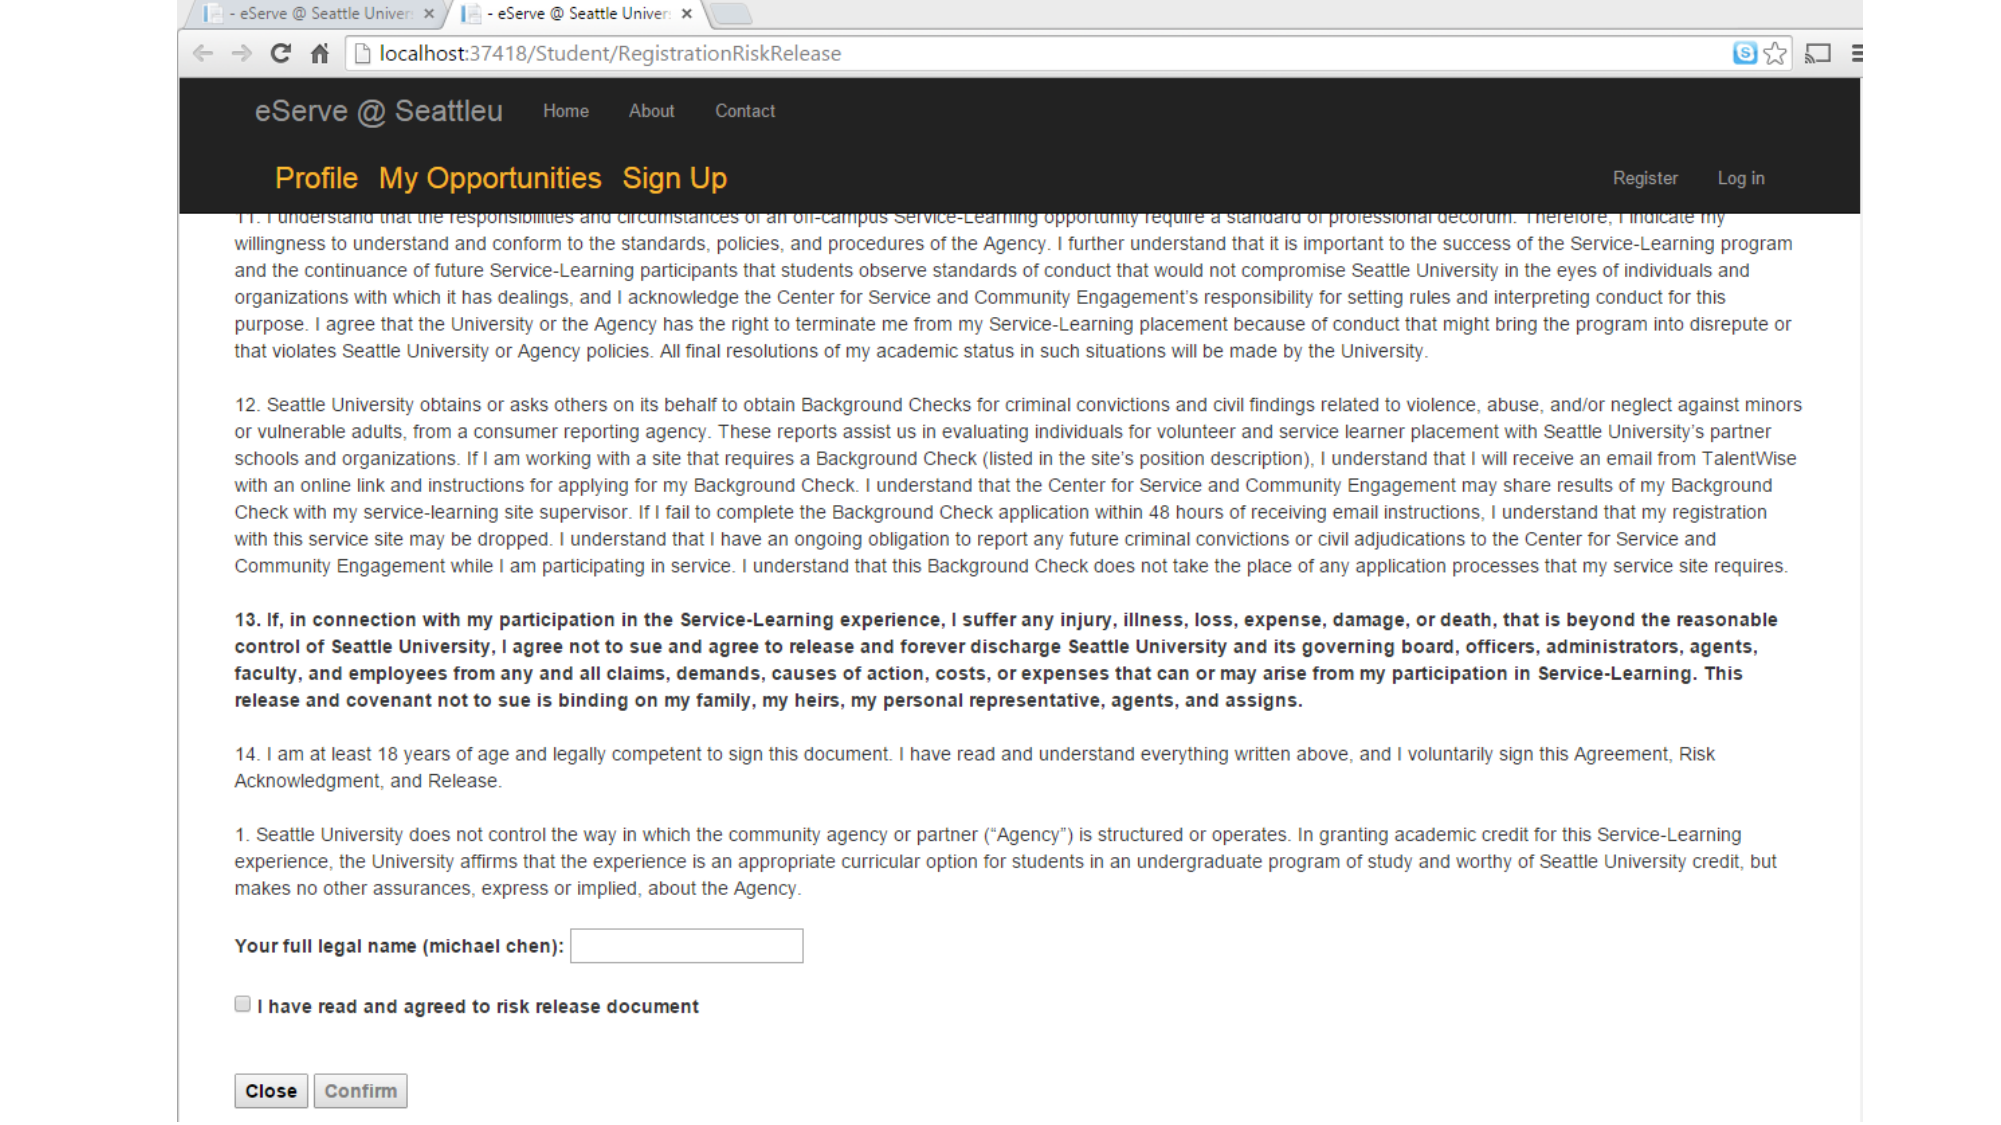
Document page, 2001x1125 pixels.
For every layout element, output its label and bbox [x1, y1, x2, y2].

picture [177, 0, 1863, 1122]
